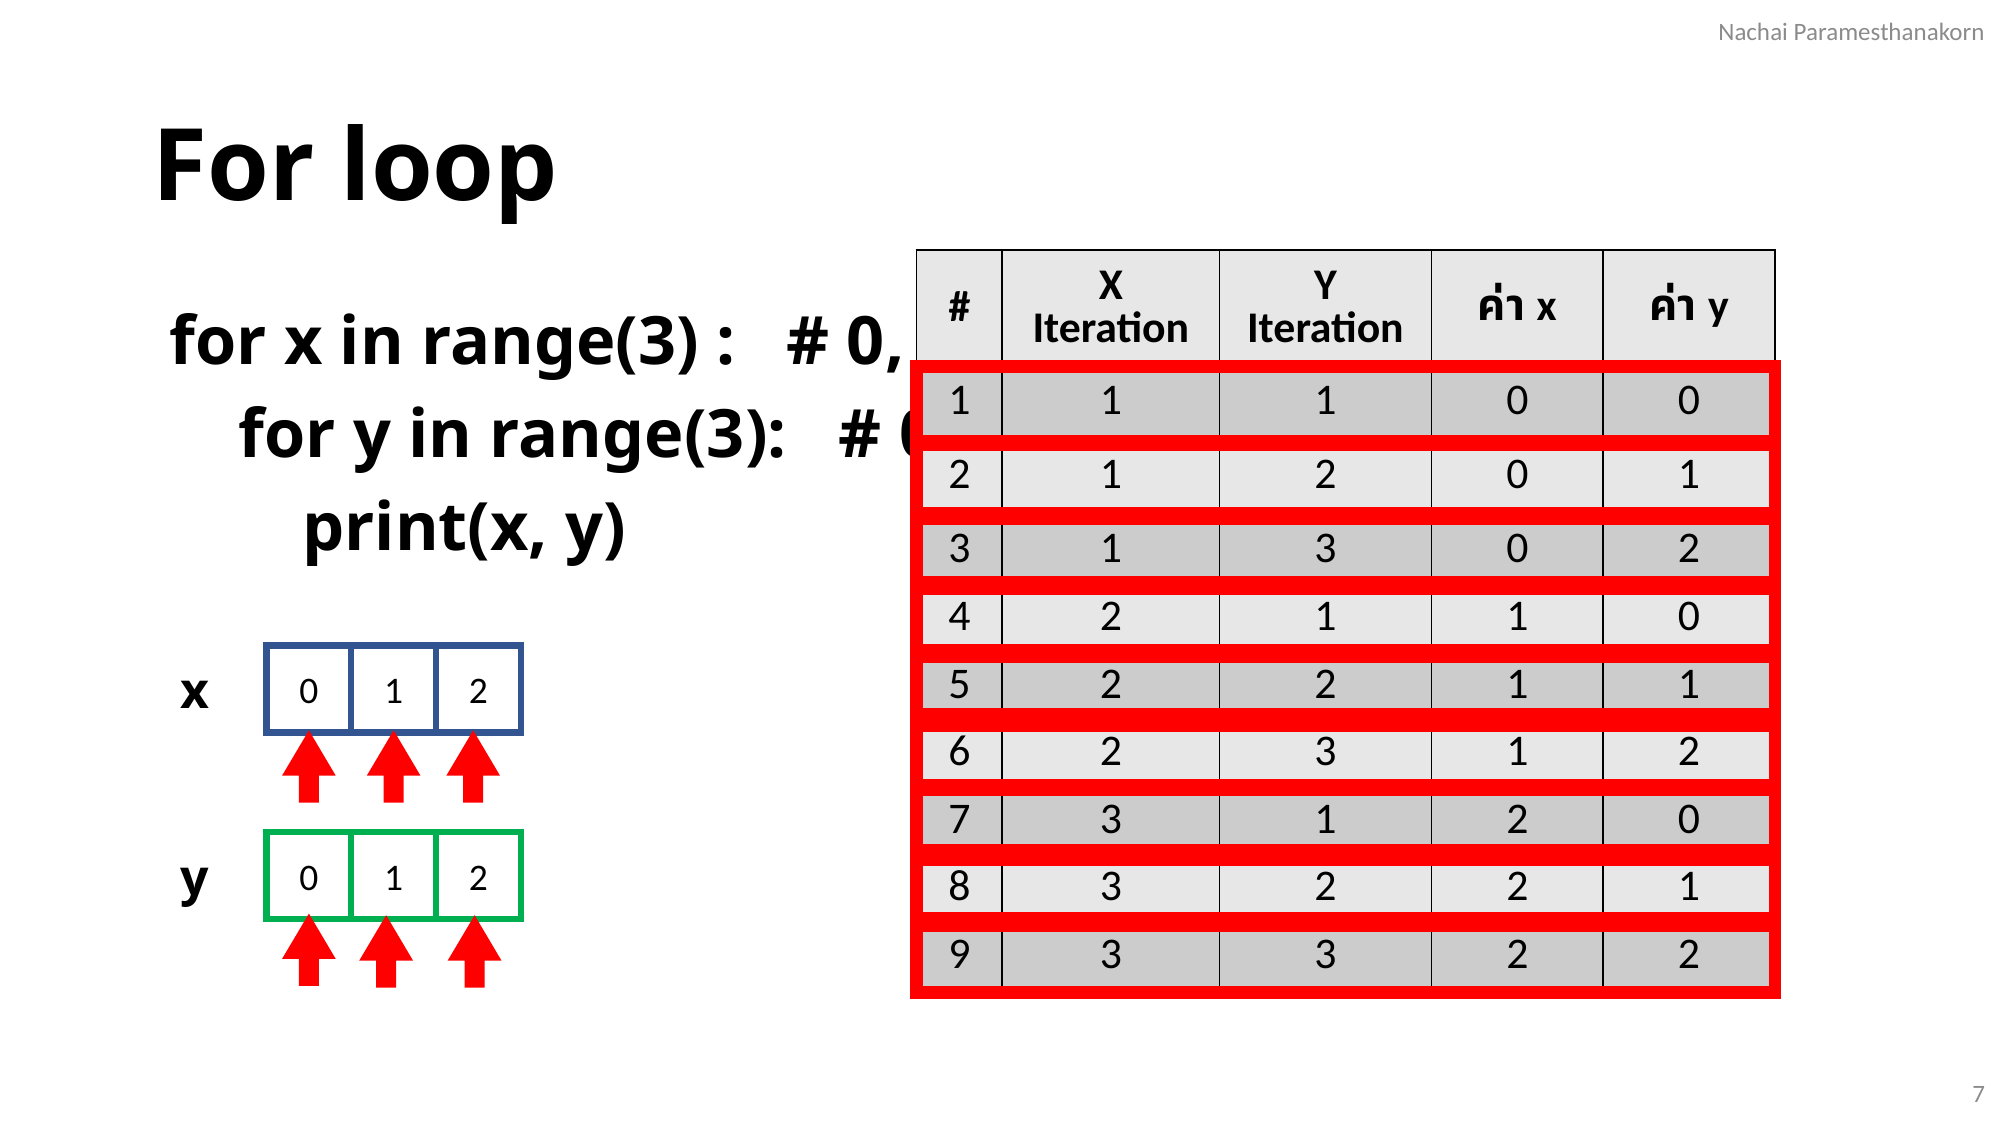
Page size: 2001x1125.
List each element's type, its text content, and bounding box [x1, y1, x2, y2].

table_header ค่า y [1604, 251, 1774, 365]
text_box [170, 645, 521, 920]
text_box [915, 443, 1776, 513]
text_box [357, 920, 415, 989]
table_header # [917, 251, 1001, 365]
text_box [280, 920, 338, 988]
text_box [915, 784, 1776, 849]
text_box [915, 581, 1776, 650]
text_box [915, 917, 1776, 994]
slide_number 7 [1550, 1062, 2000, 1123]
footer Nachai Paramesthanakorn [1573, 0, 2000, 61]
text_box [915, 365, 1776, 442]
list for x in range(3) : # 0, 1, 2 for y in range(3): # 0, 1, 2 print(x, y) [137, 299, 1863, 1014]
table_header Y Iteration [1220, 251, 1431, 365]
table_header ค่า x [1432, 251, 1602, 365]
text_box [915, 513, 1776, 581]
text_box [915, 713, 1776, 784]
title For loop [137, 59, 1863, 278]
text_box [915, 849, 1776, 917]
text_box [915, 650, 1776, 713]
table_header X Iteration [1003, 251, 1219, 365]
text_box [445, 920, 504, 989]
